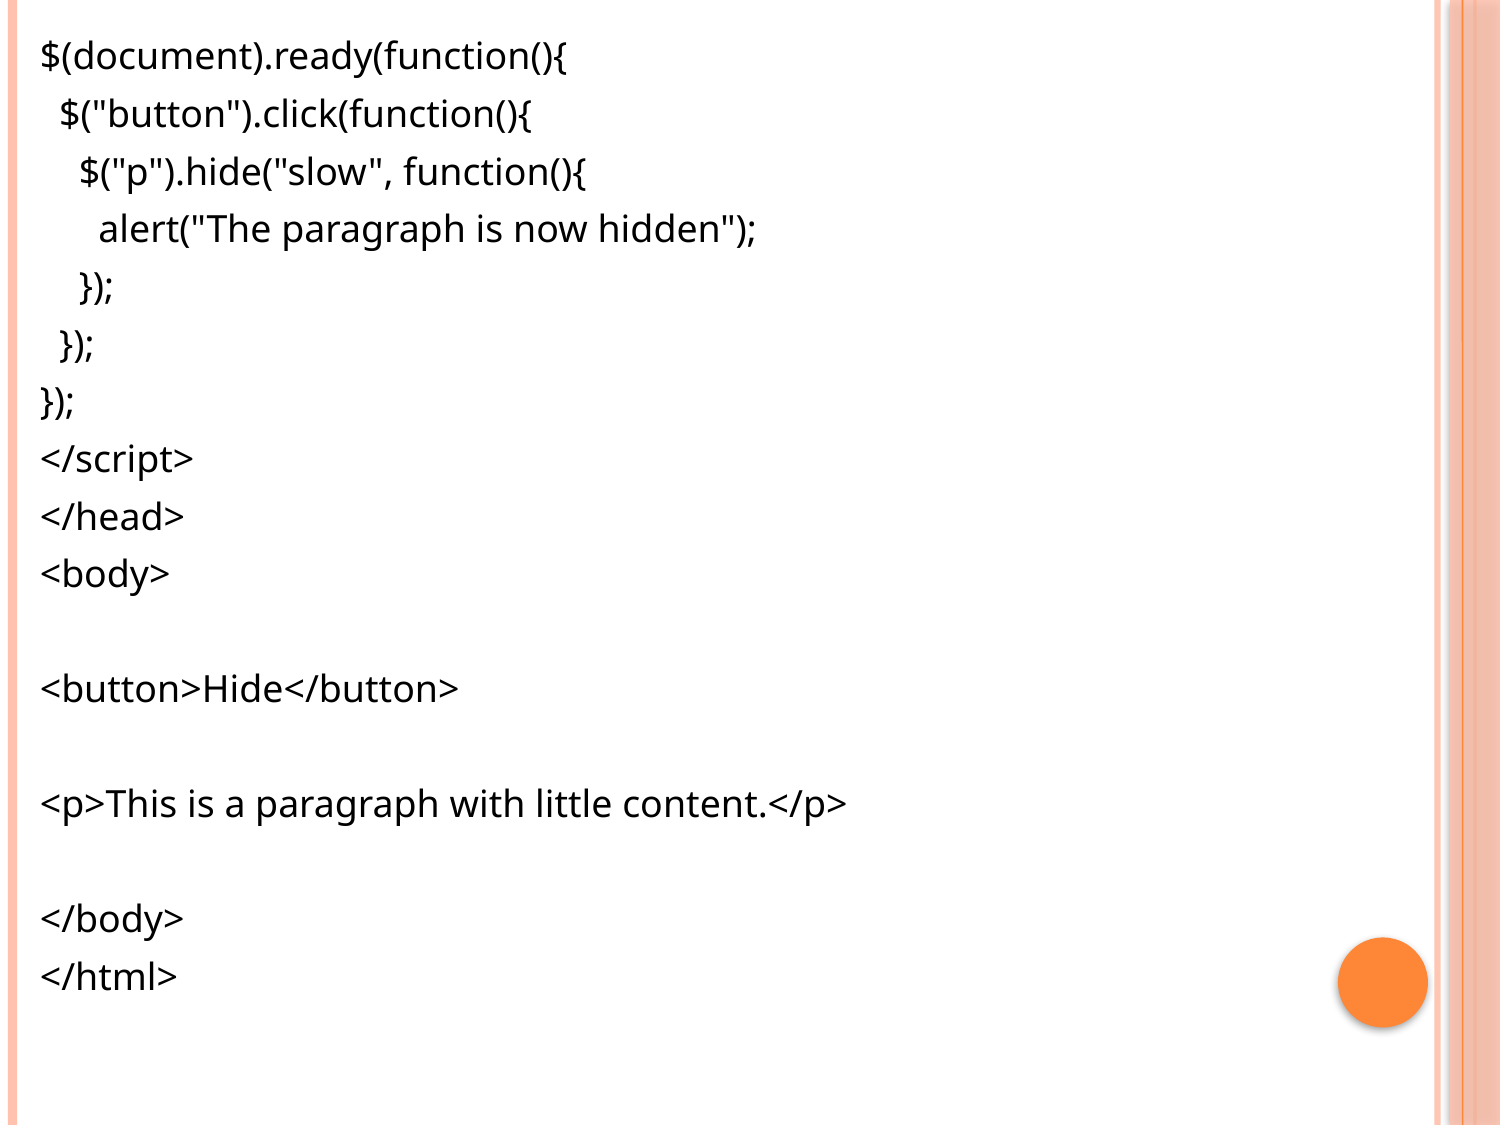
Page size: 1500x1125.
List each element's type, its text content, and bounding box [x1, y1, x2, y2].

list $(document).ready(function(){ $("button").click(function(){ $("p").hide("slow", function(){ alert("The paragraph is now hidden"); }); }); }); </script> </head> <body> <button>Hide</button> <p>This is a paragraph with little content.</p> </body> </html> [1464, 24, 1475, 1100]
list $(document).ready(function(){ $("button").click(function(){ $("p").hide("slow", function(){ alert("The paragraph is now hidden"); }); }); }); </script> </head> <body> <button>Hide</button> <p>This is a paragraph with little content.</p> </body> </html> [24, 24, 1461, 1100]
